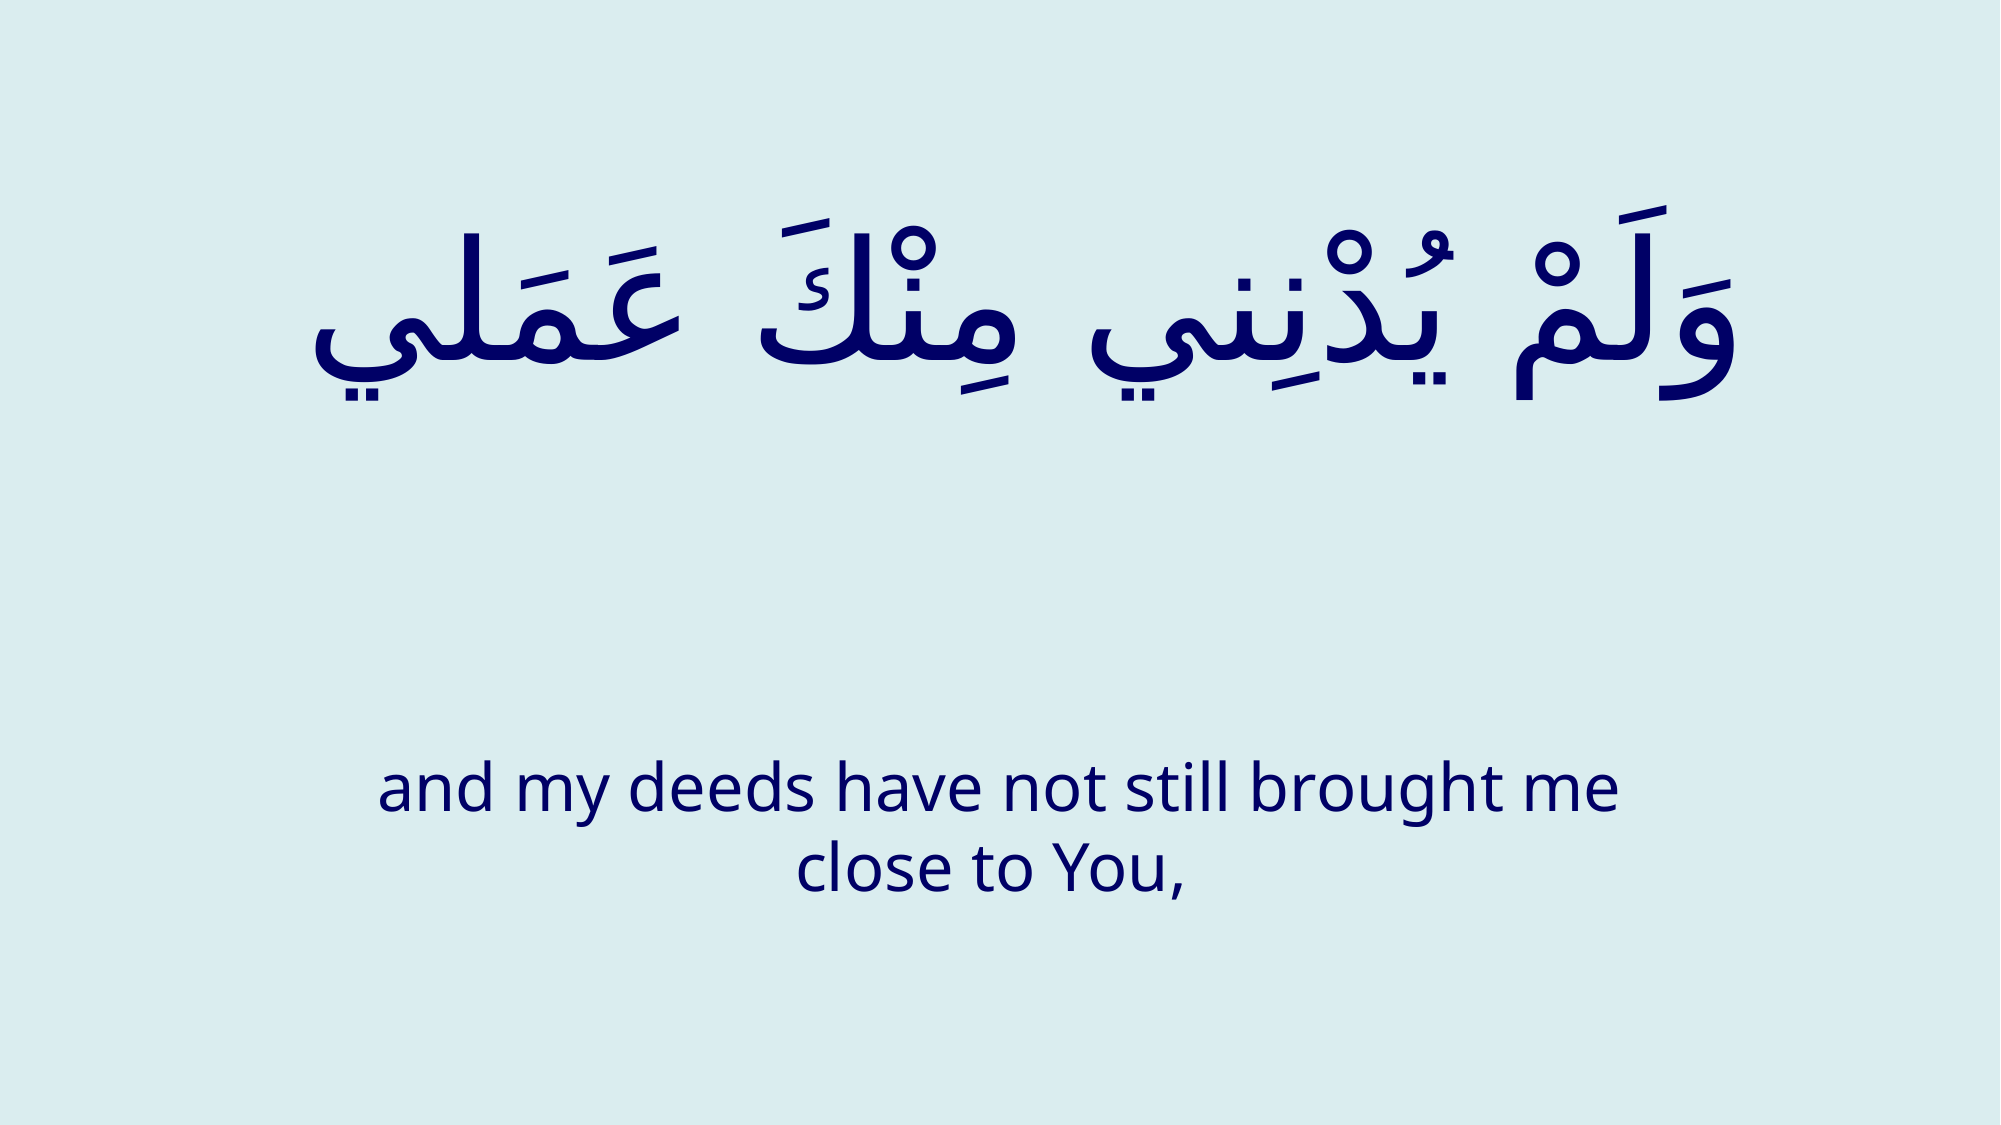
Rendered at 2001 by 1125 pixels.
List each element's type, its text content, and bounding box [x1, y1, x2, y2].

title وَلَمْ يُدْنِني مِنْكَ عَمَلي [0, 200, 2000, 388]
list and my deeds have not still brought me close to You, [356, 737, 1644, 1125]
